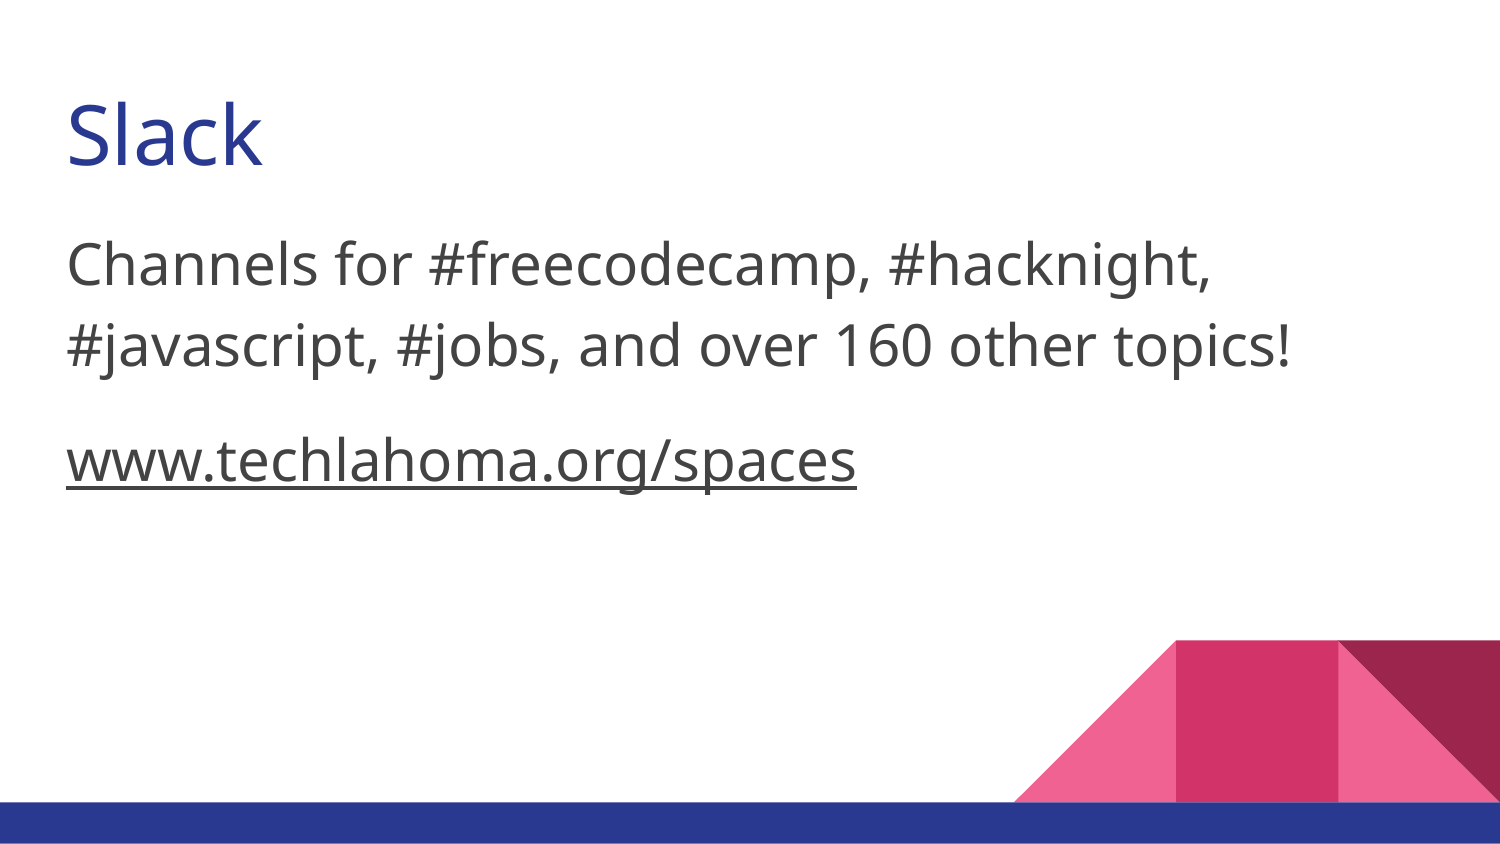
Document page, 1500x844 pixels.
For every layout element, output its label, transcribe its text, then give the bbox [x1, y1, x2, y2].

title Slack [51, 67, 1449, 167]
list Channels for #freecodecamp, #hacknight, #javascript, #jobs, and over 160 other topics! www.techlahoma.org/spaces [51, 201, 1449, 750]
